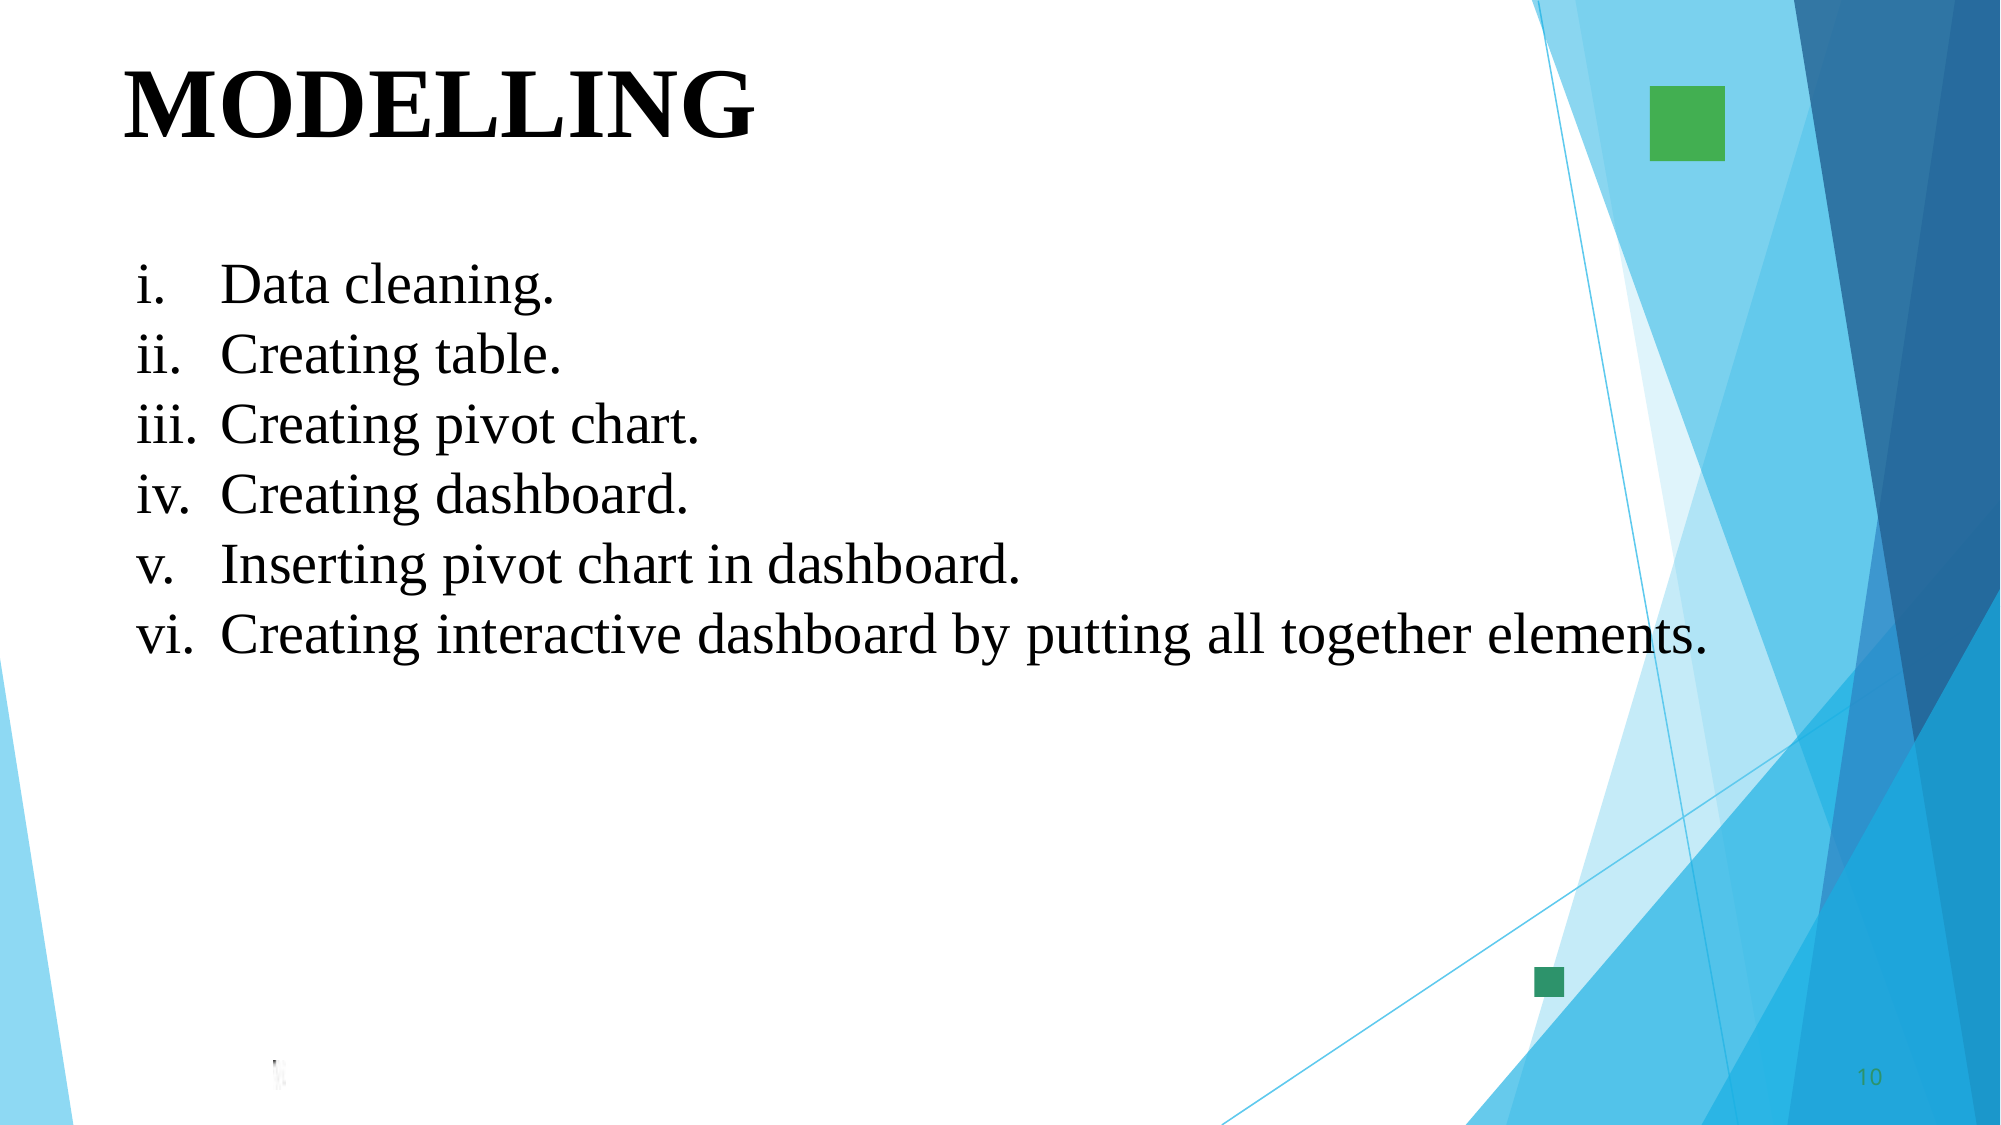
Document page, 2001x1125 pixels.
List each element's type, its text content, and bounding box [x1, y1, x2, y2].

text_box [1649, 86, 1725, 162]
text_box [1534, 967, 1565, 997]
picture [273, 1060, 287, 1091]
text_box Data cleaning. Creating table. Creating pivot chart. Creating dashboard. Inserting pivot chart in dashboard. Creating interactive dashboard by putting all together elements. [121, 237, 1725, 743]
text_box MODELLING [121, 34, 850, 157]
text_box 10 [1849, 1061, 1888, 1095]
